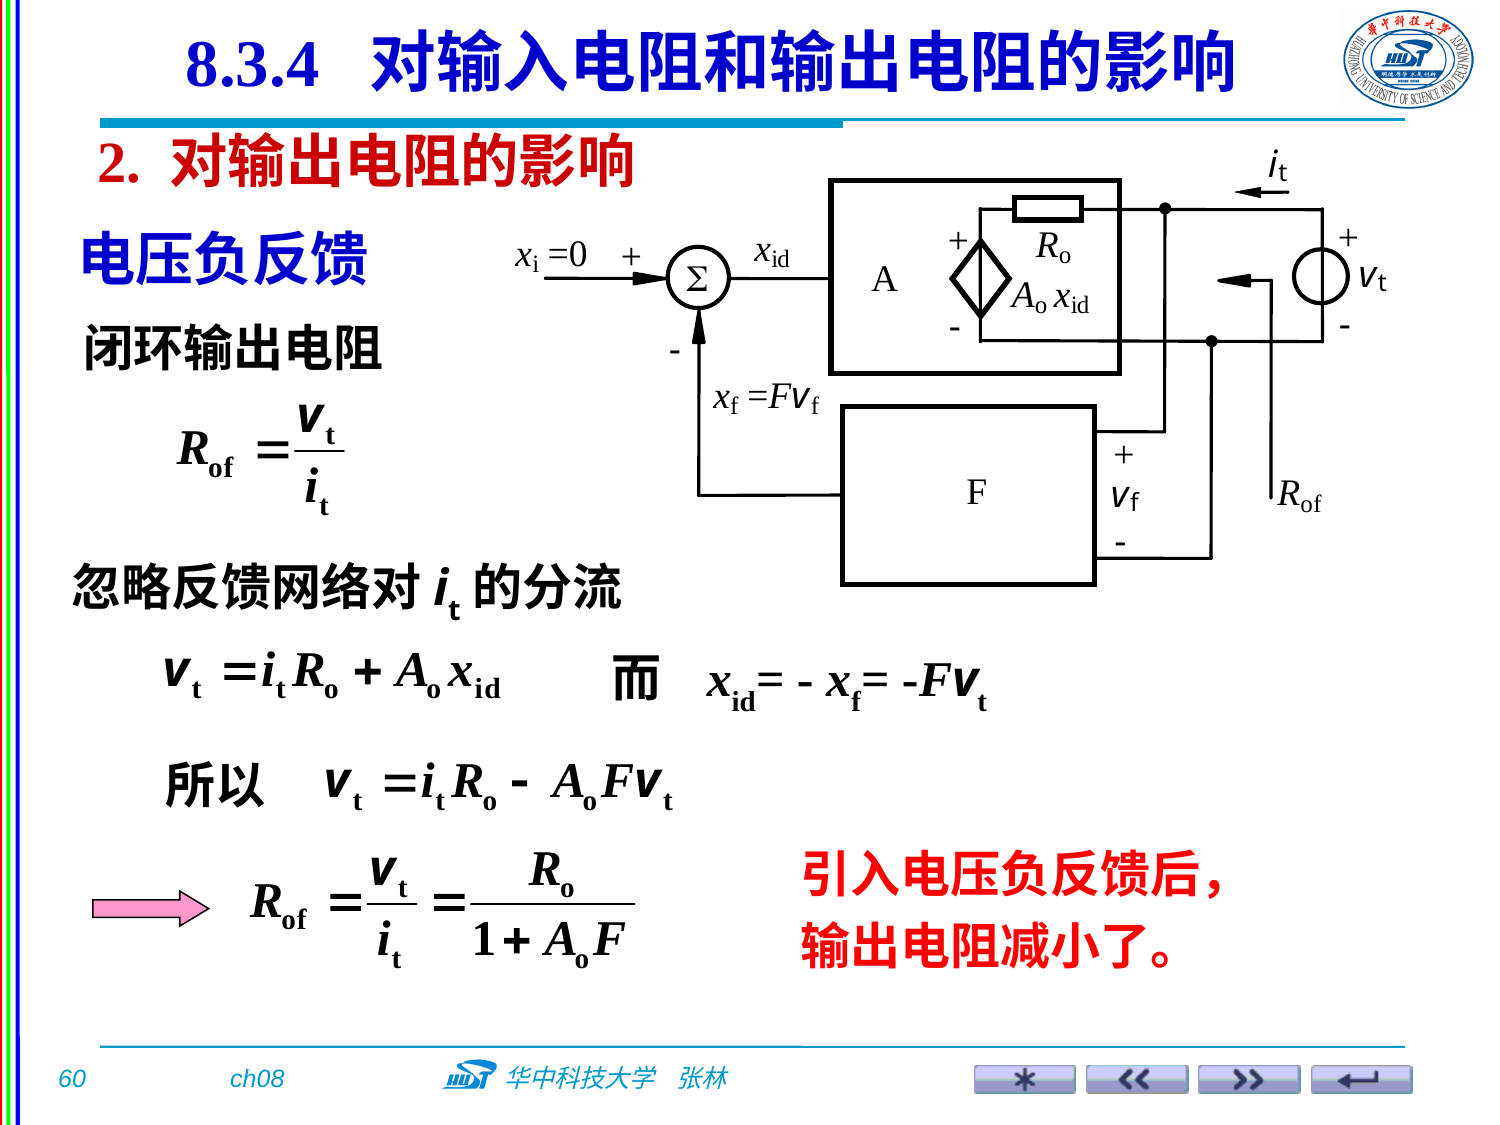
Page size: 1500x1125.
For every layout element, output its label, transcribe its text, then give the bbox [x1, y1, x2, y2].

text_box 电压负反馈 [35, 208, 448, 300]
text_box 8.3.4 对输入电阻和输出电阻的影响 [171, 12, 1317, 108]
picture [974, 1065, 1076, 1094]
text_box 引入电压负反馈后，输出电阻减小了。 [785, 822, 1268, 982]
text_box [156, 635, 509, 712]
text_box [501, 142, 1396, 591]
picture [441, 1059, 497, 1089]
picture [1086, 1065, 1189, 1094]
text_box 2. 对输出电阻的影响 [82, 117, 928, 202]
picture [1198, 1065, 1301, 1094]
text_box 闭环输出电阻 [68, 308, 496, 384]
text_box 忽略反馈网络对it的分流 [56, 527, 694, 634]
picture [1340, 7, 1479, 111]
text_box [150, 727, 685, 824]
text_box 而 xid= - xf= -Fvt [596, 639, 1197, 725]
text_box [166, 380, 356, 528]
picture [1311, 1065, 1413, 1094]
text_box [239, 833, 644, 980]
text_box [92, 891, 209, 927]
